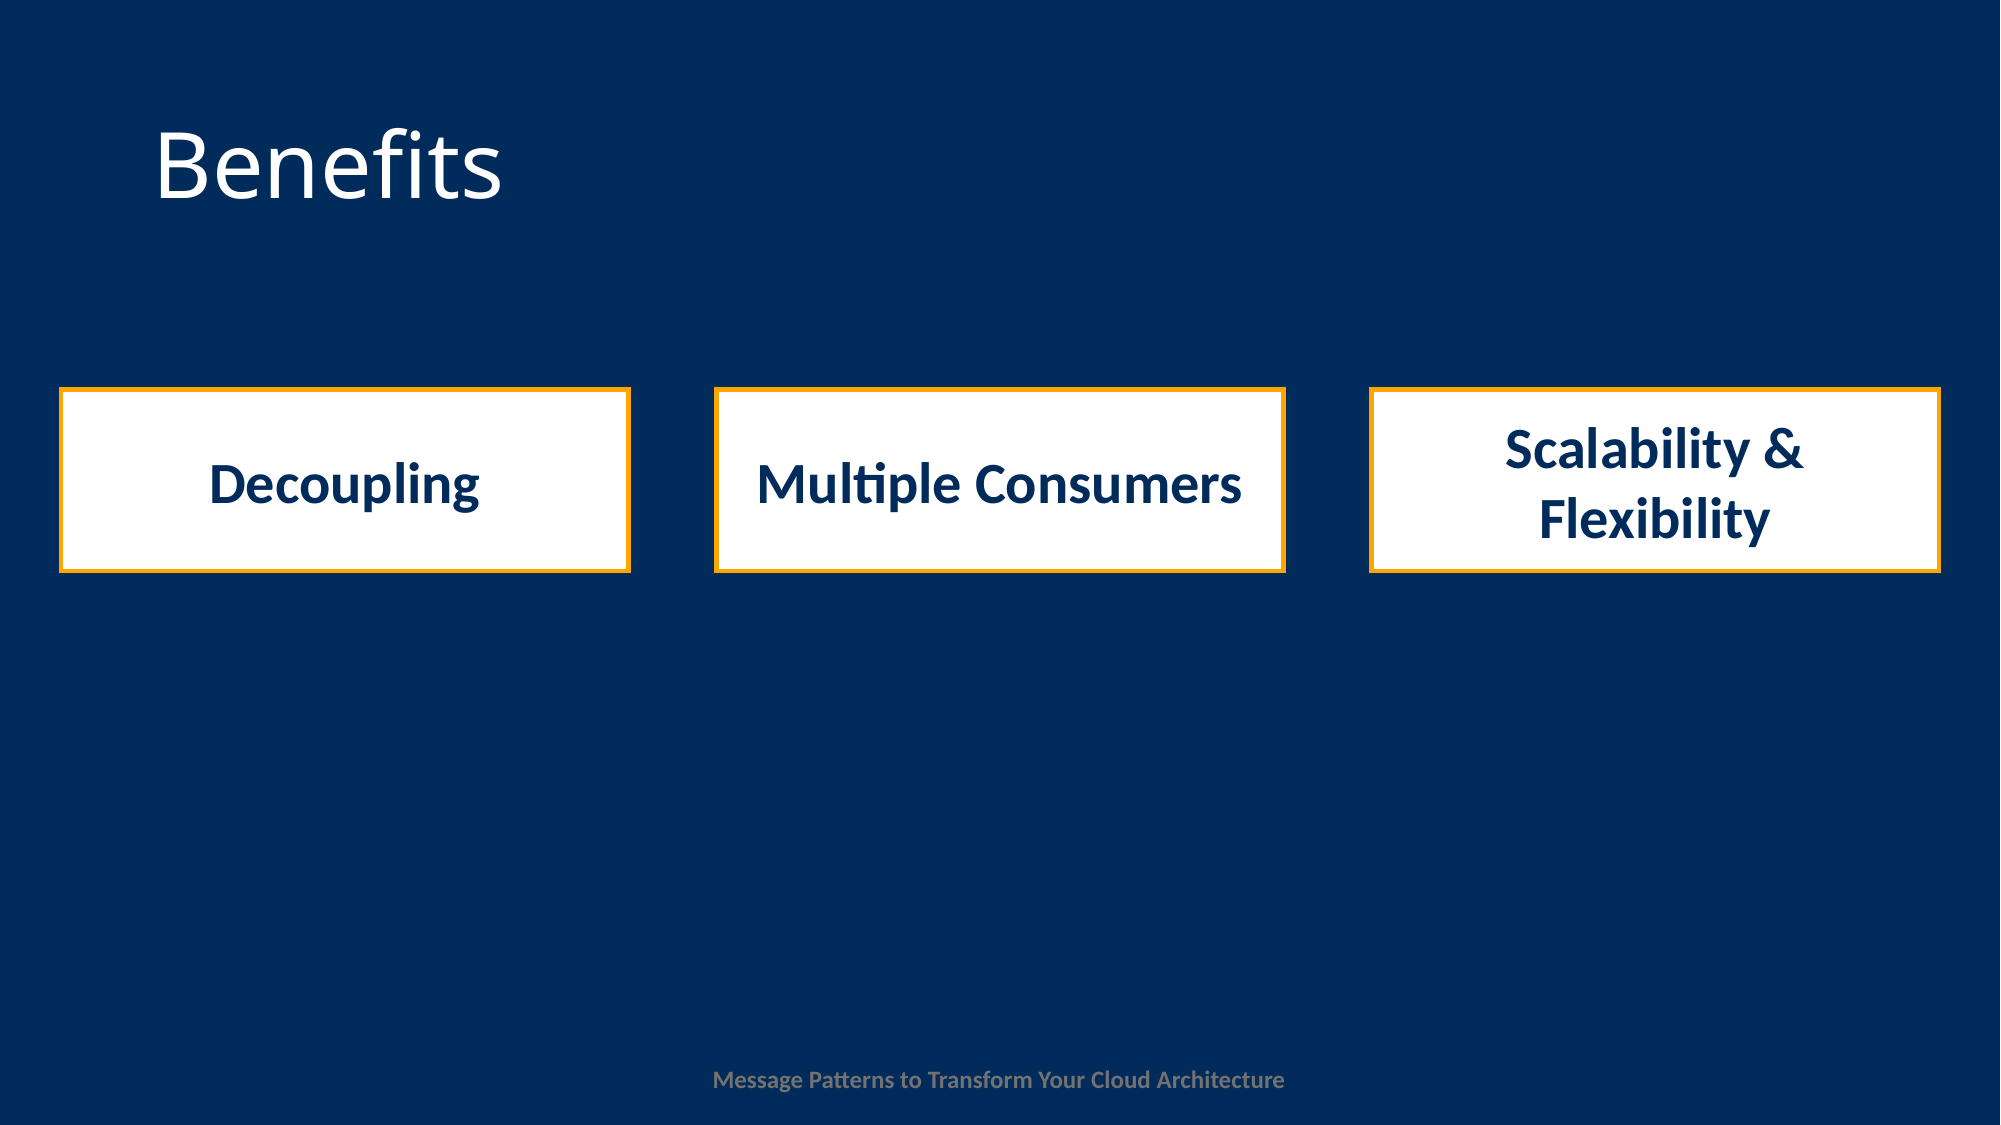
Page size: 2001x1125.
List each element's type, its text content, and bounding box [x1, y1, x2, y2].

text_box Scalability & Flexibility [1371, 388, 1940, 572]
text_box Decoupling [60, 388, 629, 572]
title Benefits [137, 59, 1863, 278]
text_box Multiple Consumers [715, 388, 1285, 572]
